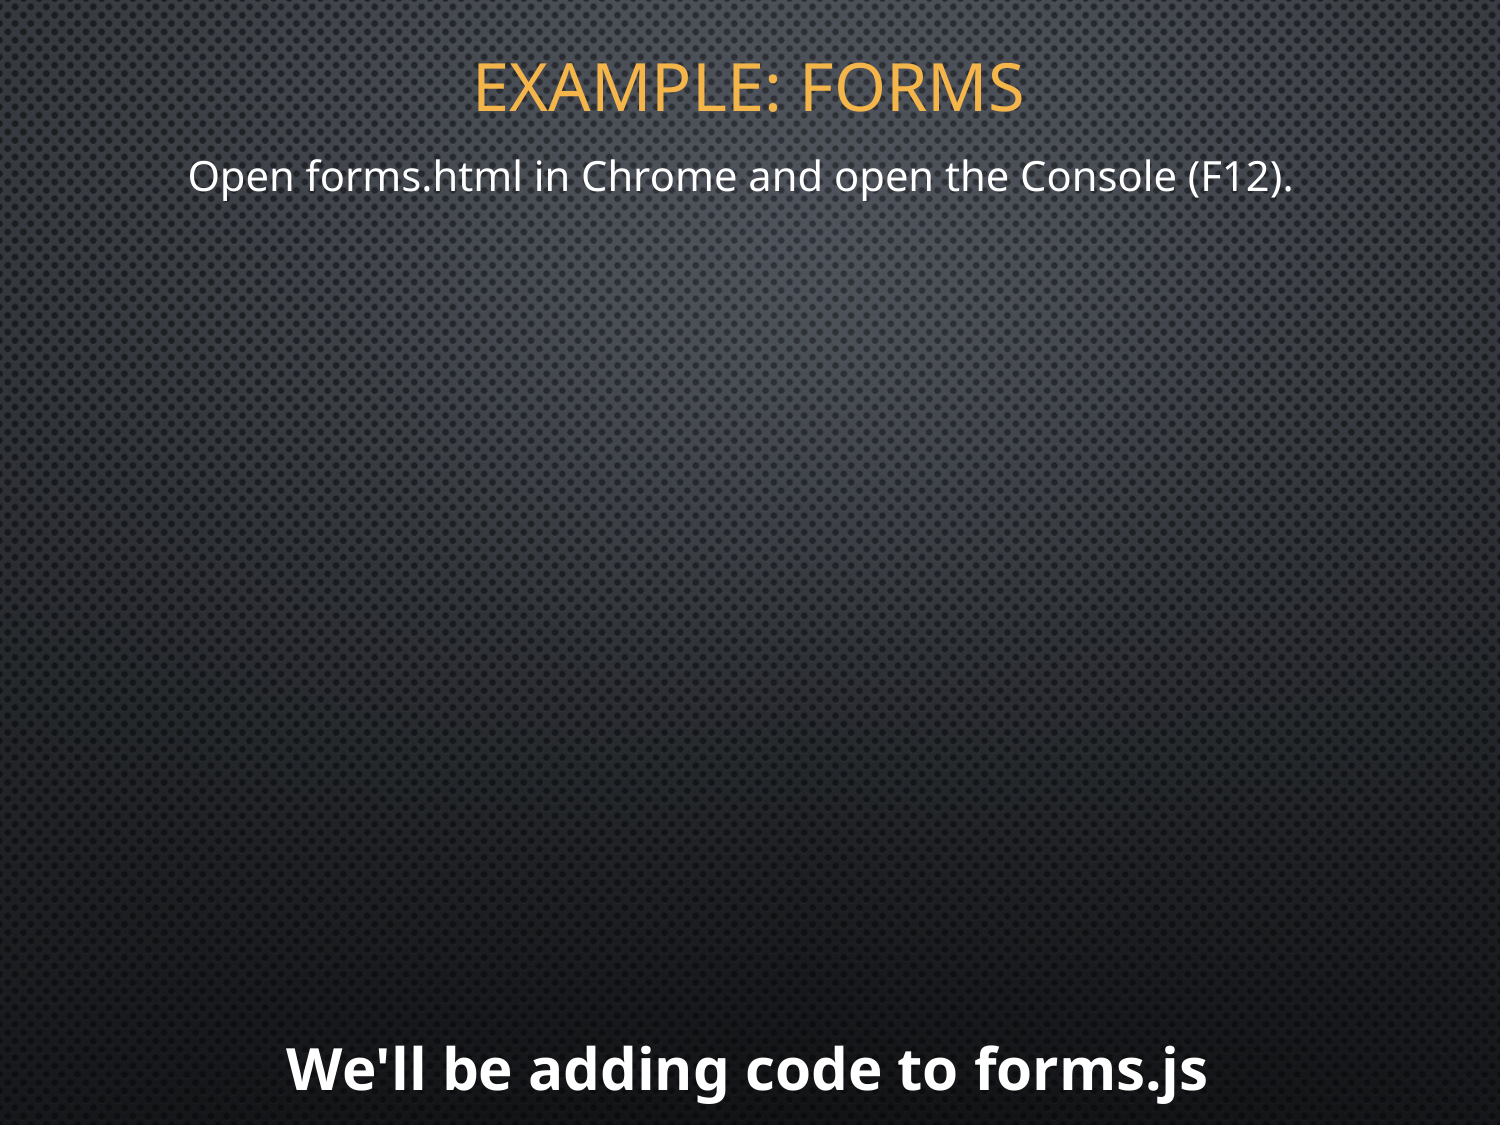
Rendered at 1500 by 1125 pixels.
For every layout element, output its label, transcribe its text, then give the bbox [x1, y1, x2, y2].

text_box Open forms.html in Chrome and open the Console (F12). [55, 142, 1427, 258]
title Example: Forms [170, 26, 1328, 142]
text_box We'll be adding code to forms.js [108, 1025, 1387, 1125]
